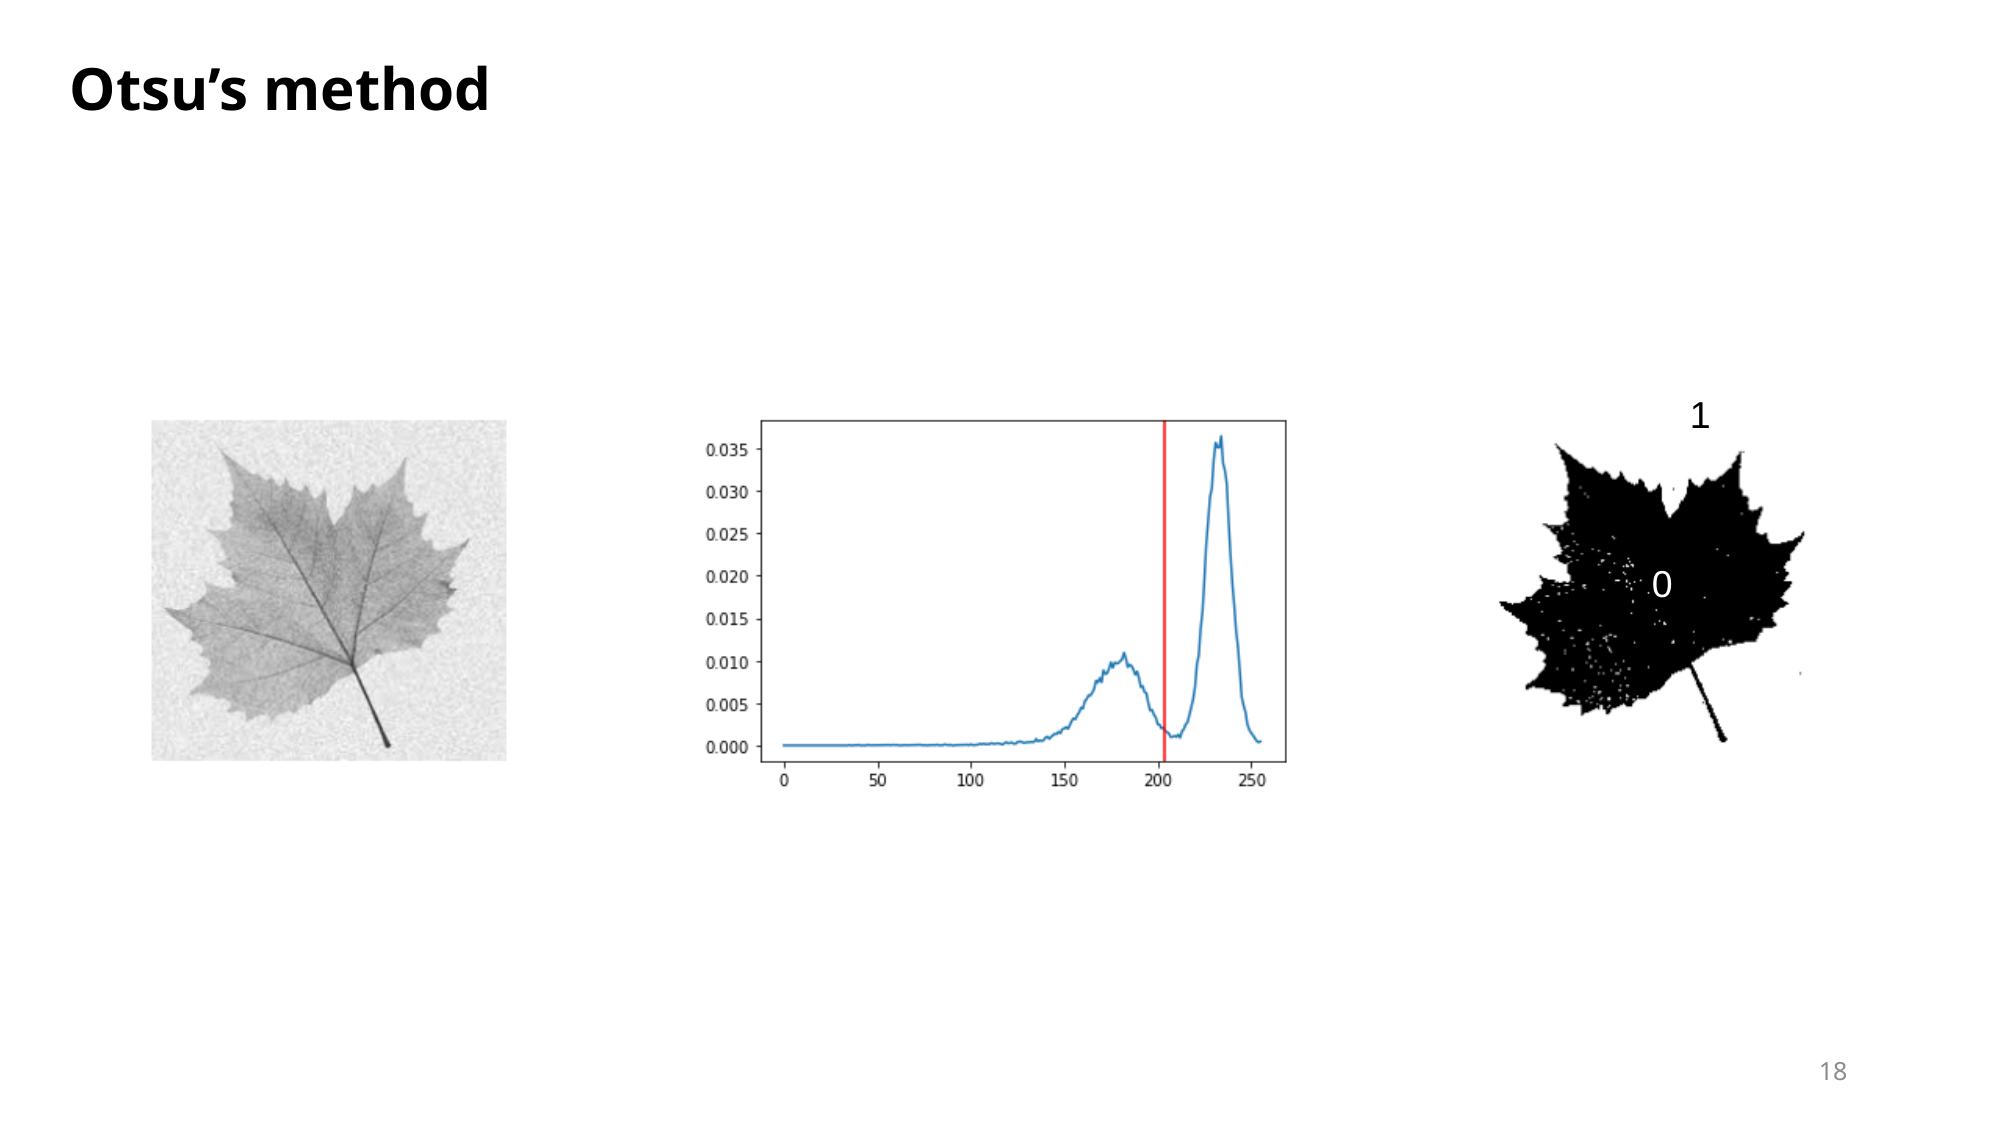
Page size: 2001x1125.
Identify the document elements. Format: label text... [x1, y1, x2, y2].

text_box [49, 204, 1978, 1103]
picture [681, 411, 1301, 799]
picture [1462, 411, 1856, 766]
list Otsu’s method [54, 52, 1803, 141]
text_box 1 [1675, 383, 1713, 411]
slide_number 18 [1412, 1042, 1863, 1103]
picture [144, 410, 513, 769]
